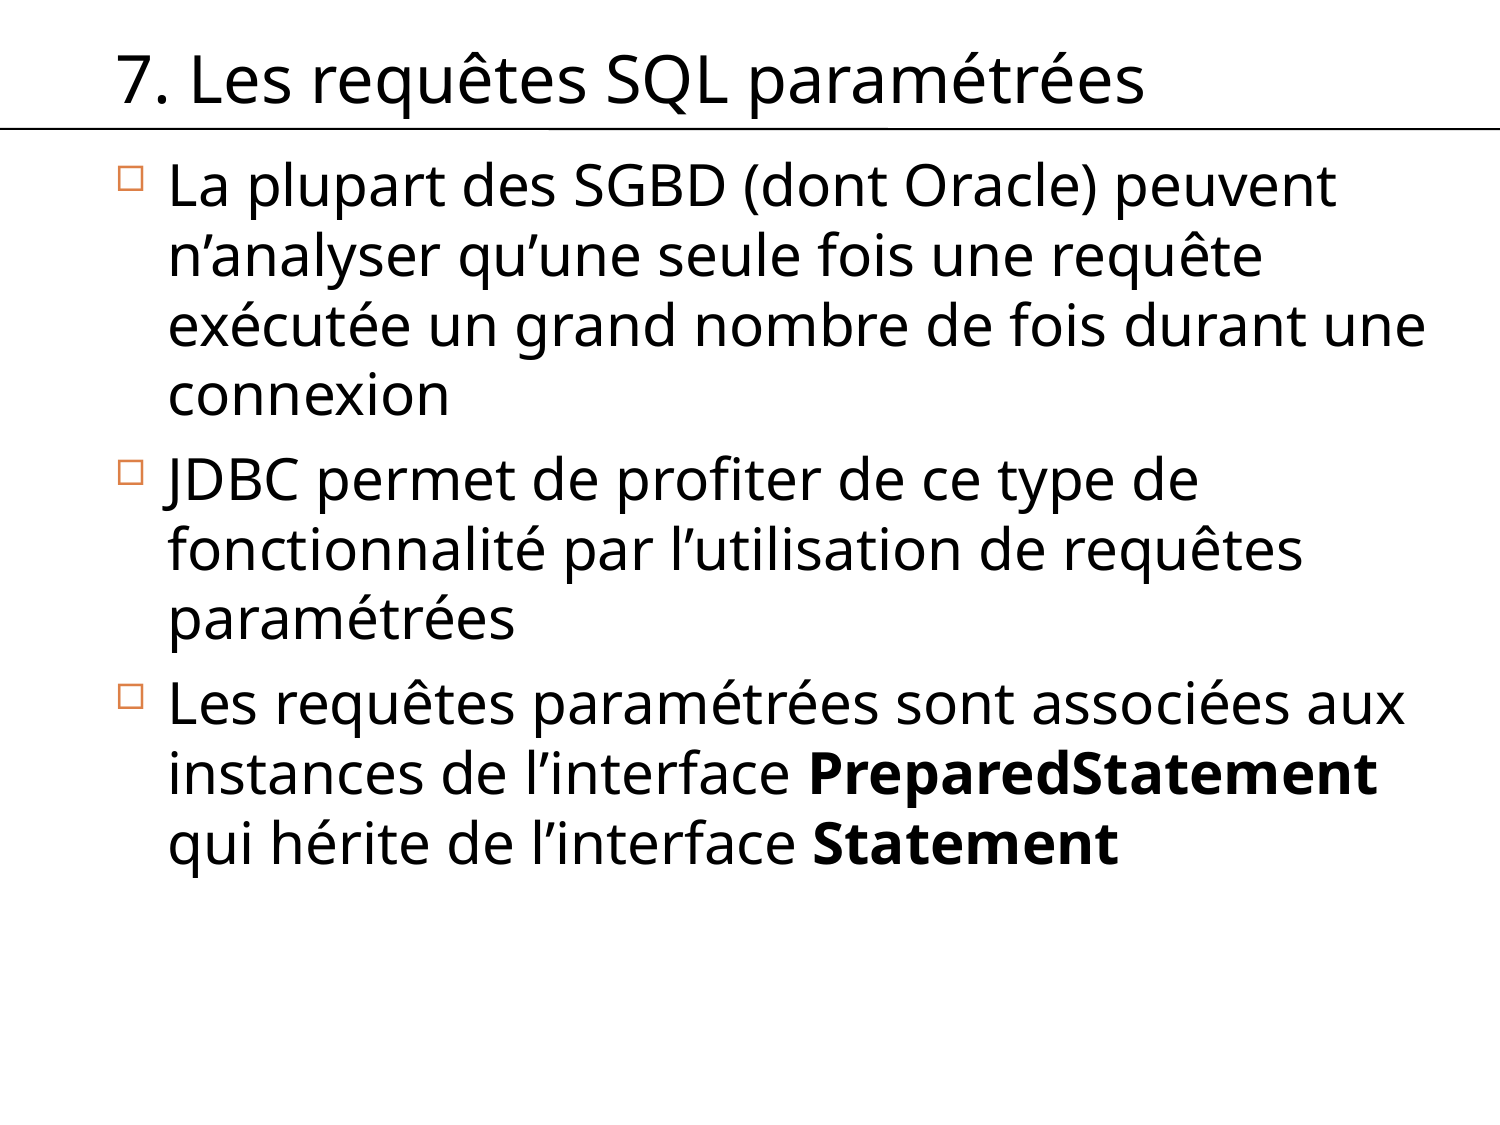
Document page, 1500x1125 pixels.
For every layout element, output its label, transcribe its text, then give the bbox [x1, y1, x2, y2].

title 7. Les requêtes SQL paramétrées [100, 37, 1438, 118]
list La plupart des SGBD (dont Oracle) peuvent n’analyser qu’une seule fois une requête exécutée un grand nombre de fois durant une connexion JDBC permet de profiter de ce type de fonctionnalité par l’utilisation de requêtes paramétrées Les requêtes paramétrées sont associées aux instances de l’interface PreparedStatement qui hérite de l’interface Statement [100, 140, 1477, 1000]
